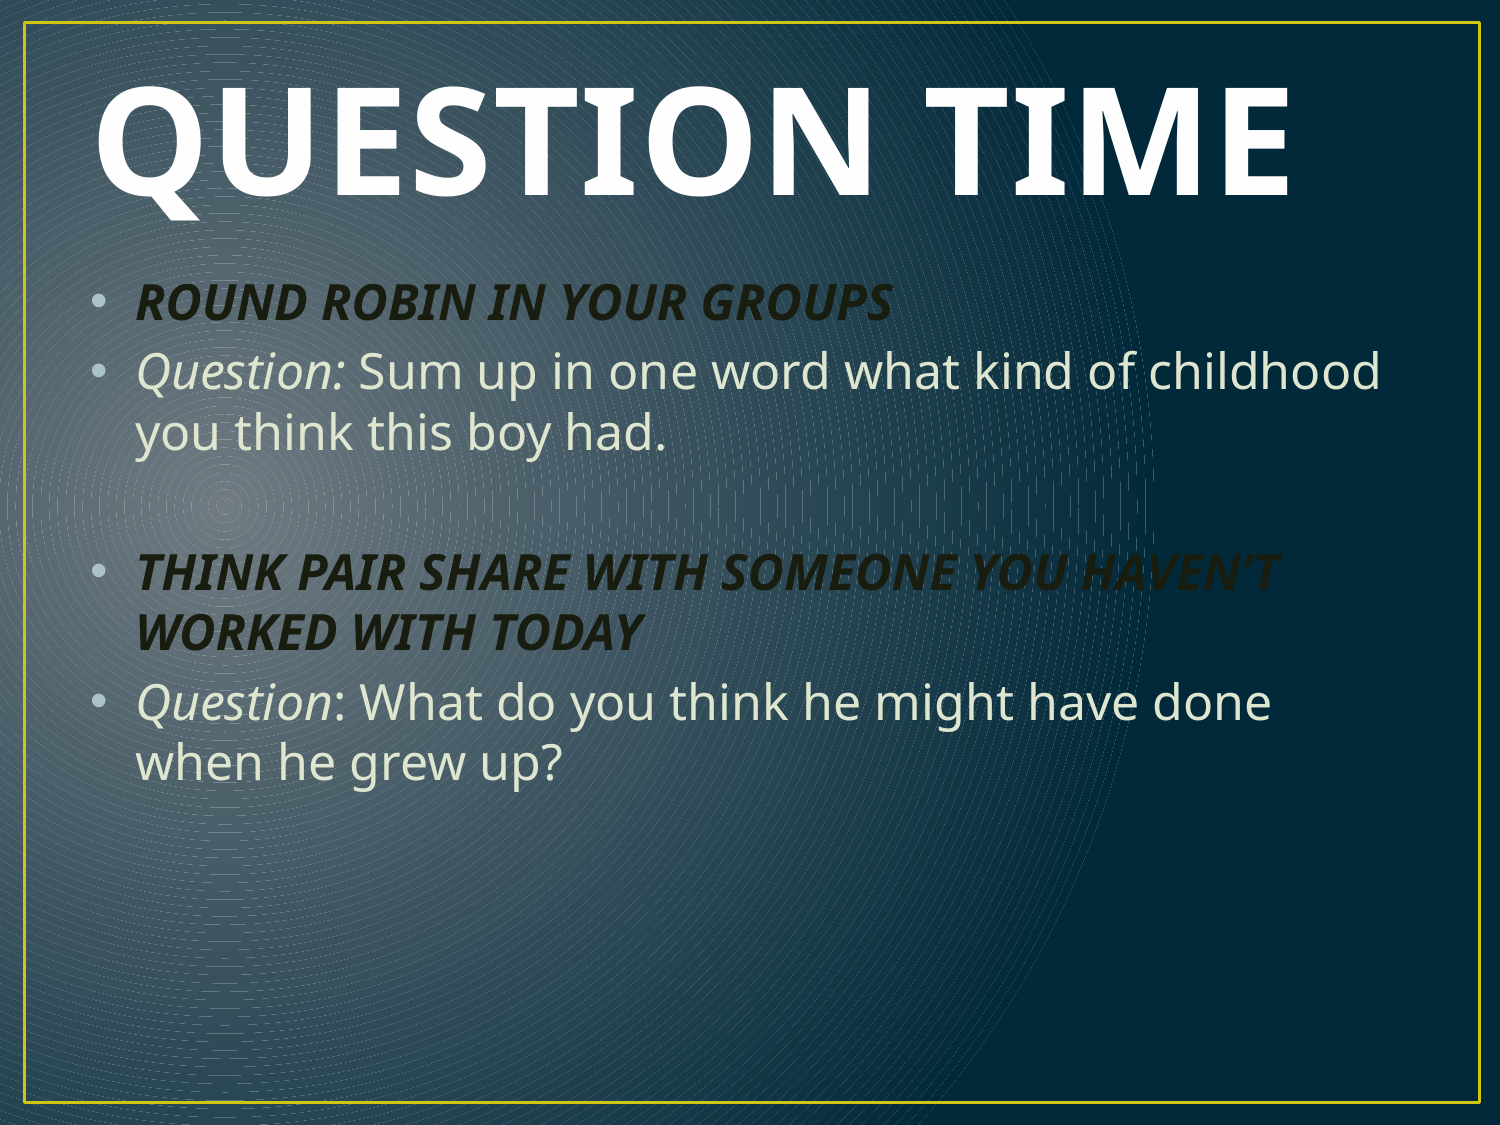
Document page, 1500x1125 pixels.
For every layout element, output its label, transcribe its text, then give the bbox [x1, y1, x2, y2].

title QUESTION TIME [75, 45, 1425, 233]
list ROUND ROBIN IN YOUR GROUPS Question: Sum up in one word what kind of childhood you think this boy had. THINK PAIR SHARE WITH SOMEONE YOU HAVEN’T WORKED WITH TODAY Question: What do you think he might have done when he grew up? [75, 262, 1425, 1005]
